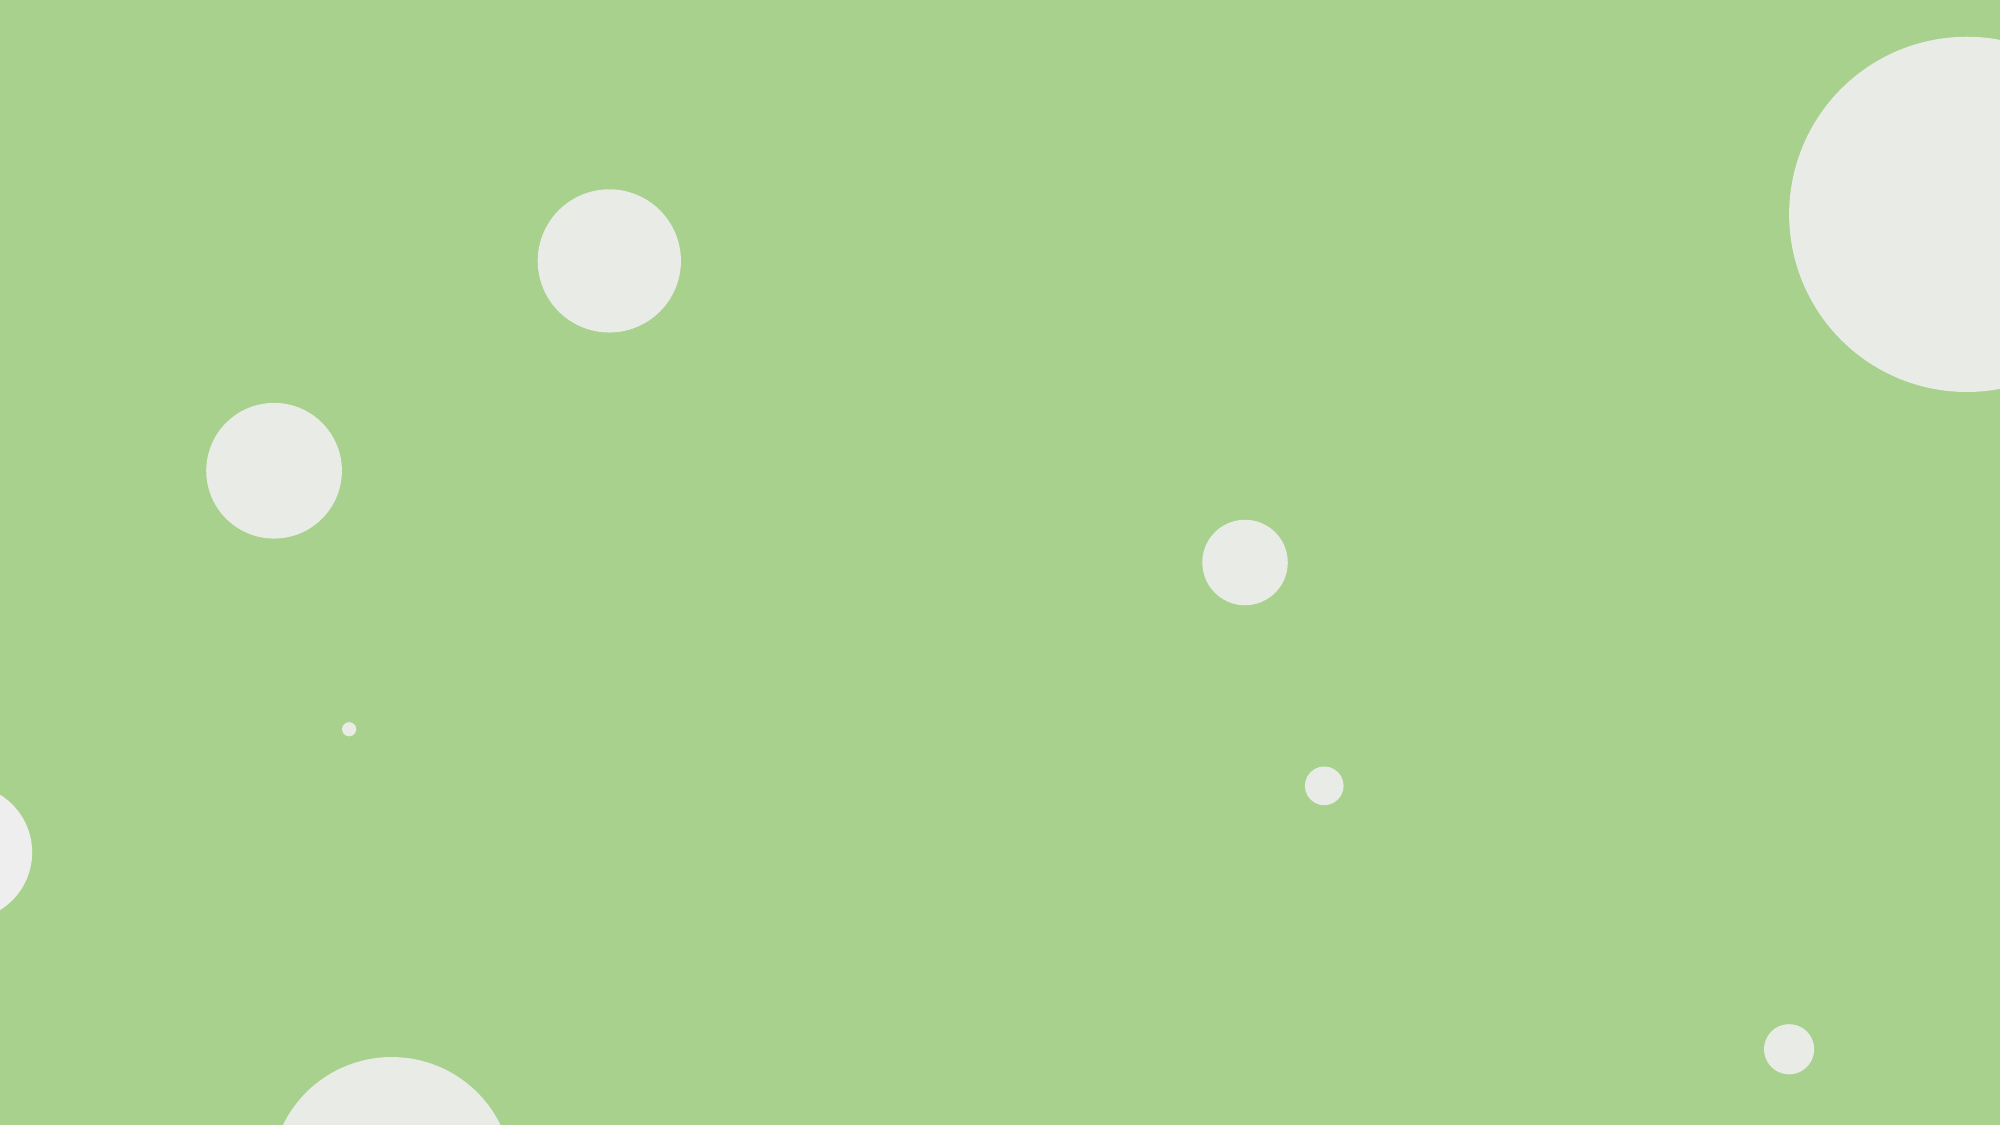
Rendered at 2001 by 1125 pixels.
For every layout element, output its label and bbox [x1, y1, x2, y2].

text_box [205, 401, 343, 540]
text_box [340, 720, 358, 738]
text_box [536, 188, 682, 334]
text_box [1788, 35, 2000, 394]
text_box [0, 793, 34, 912]
text_box [270, 1056, 542, 1125]
text_box [1762, 1023, 1816, 1076]
text_box [1303, 765, 1345, 807]
text_box [1201, 518, 1289, 607]
